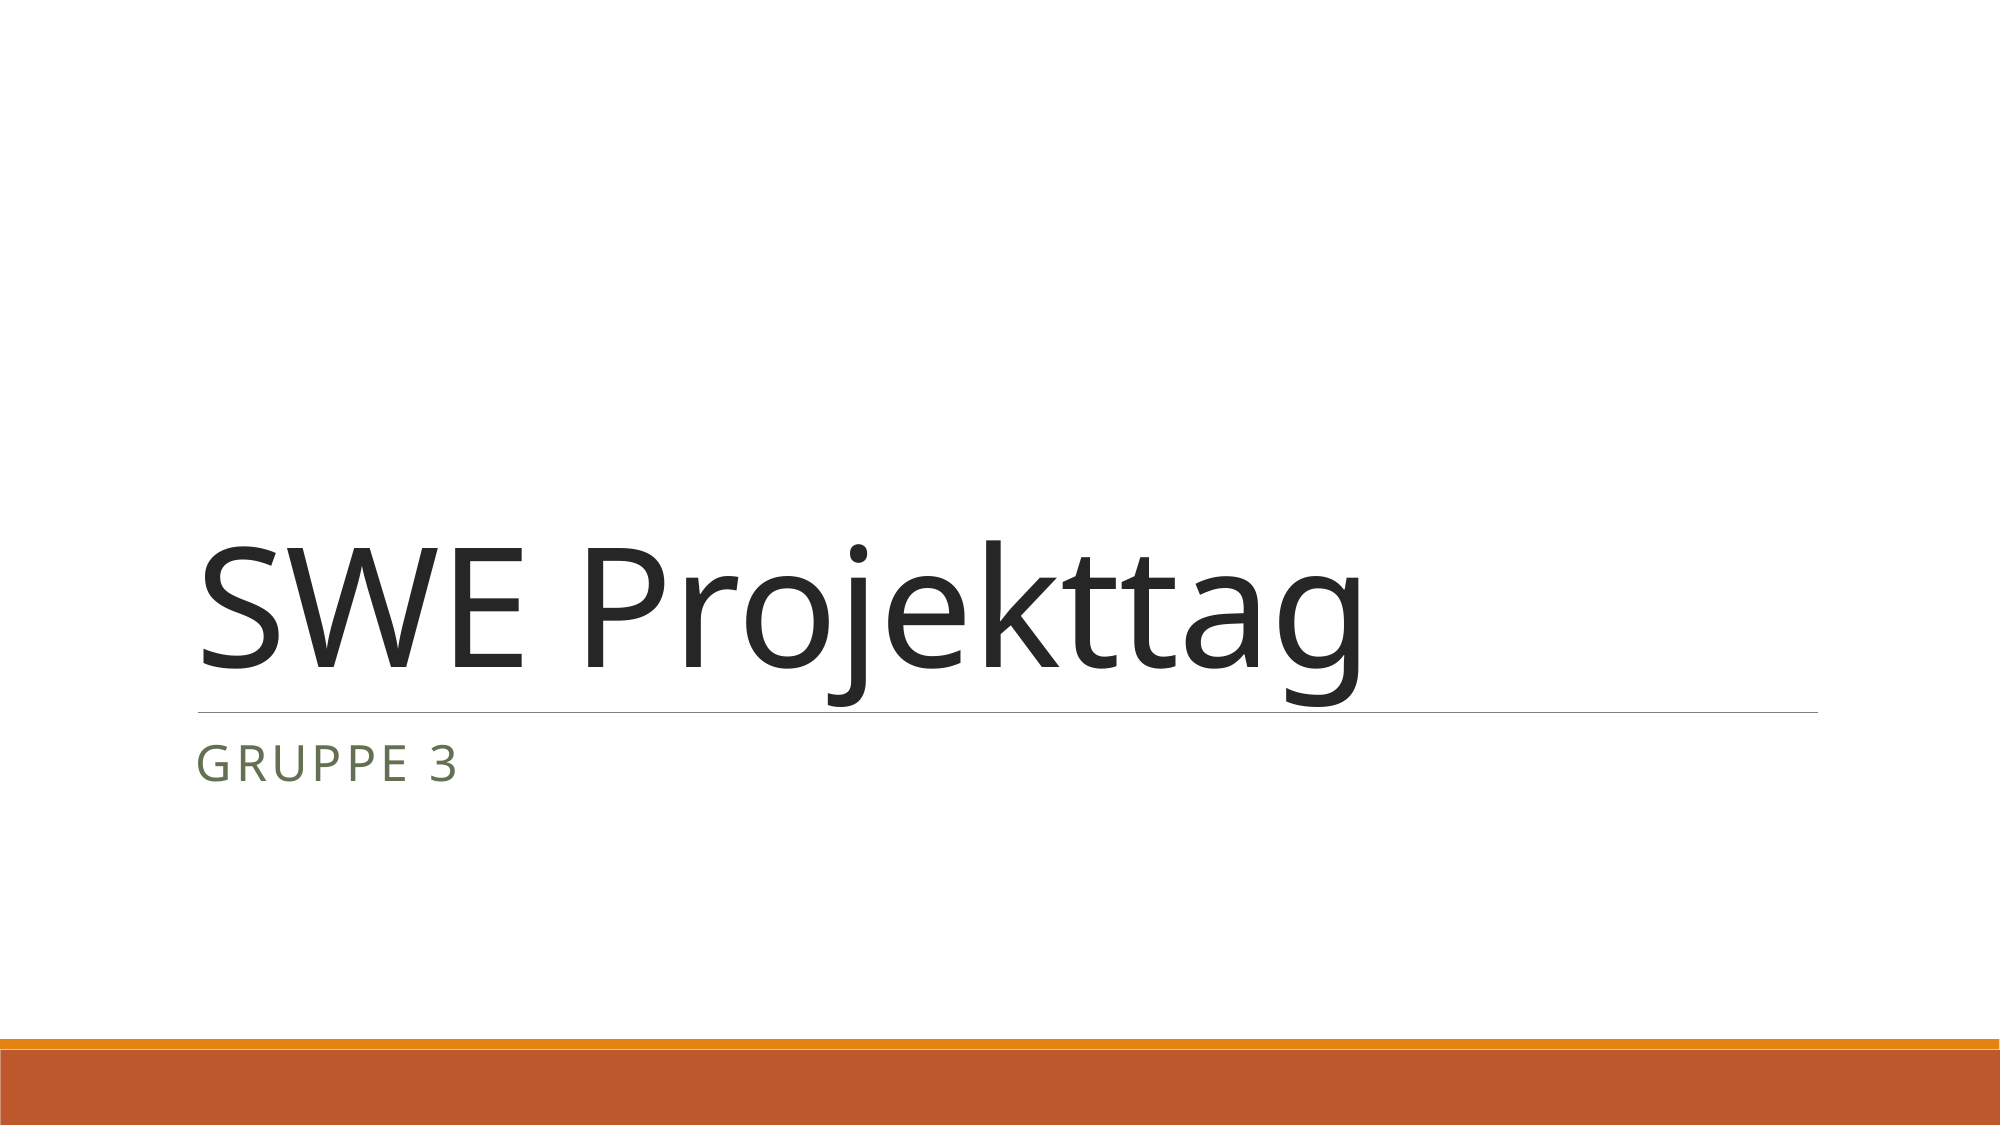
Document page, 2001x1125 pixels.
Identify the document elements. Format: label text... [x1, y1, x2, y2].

subtitle Gruppe 3 [180, 730, 1831, 919]
title SWE Projekttag [180, 124, 1830, 710]
